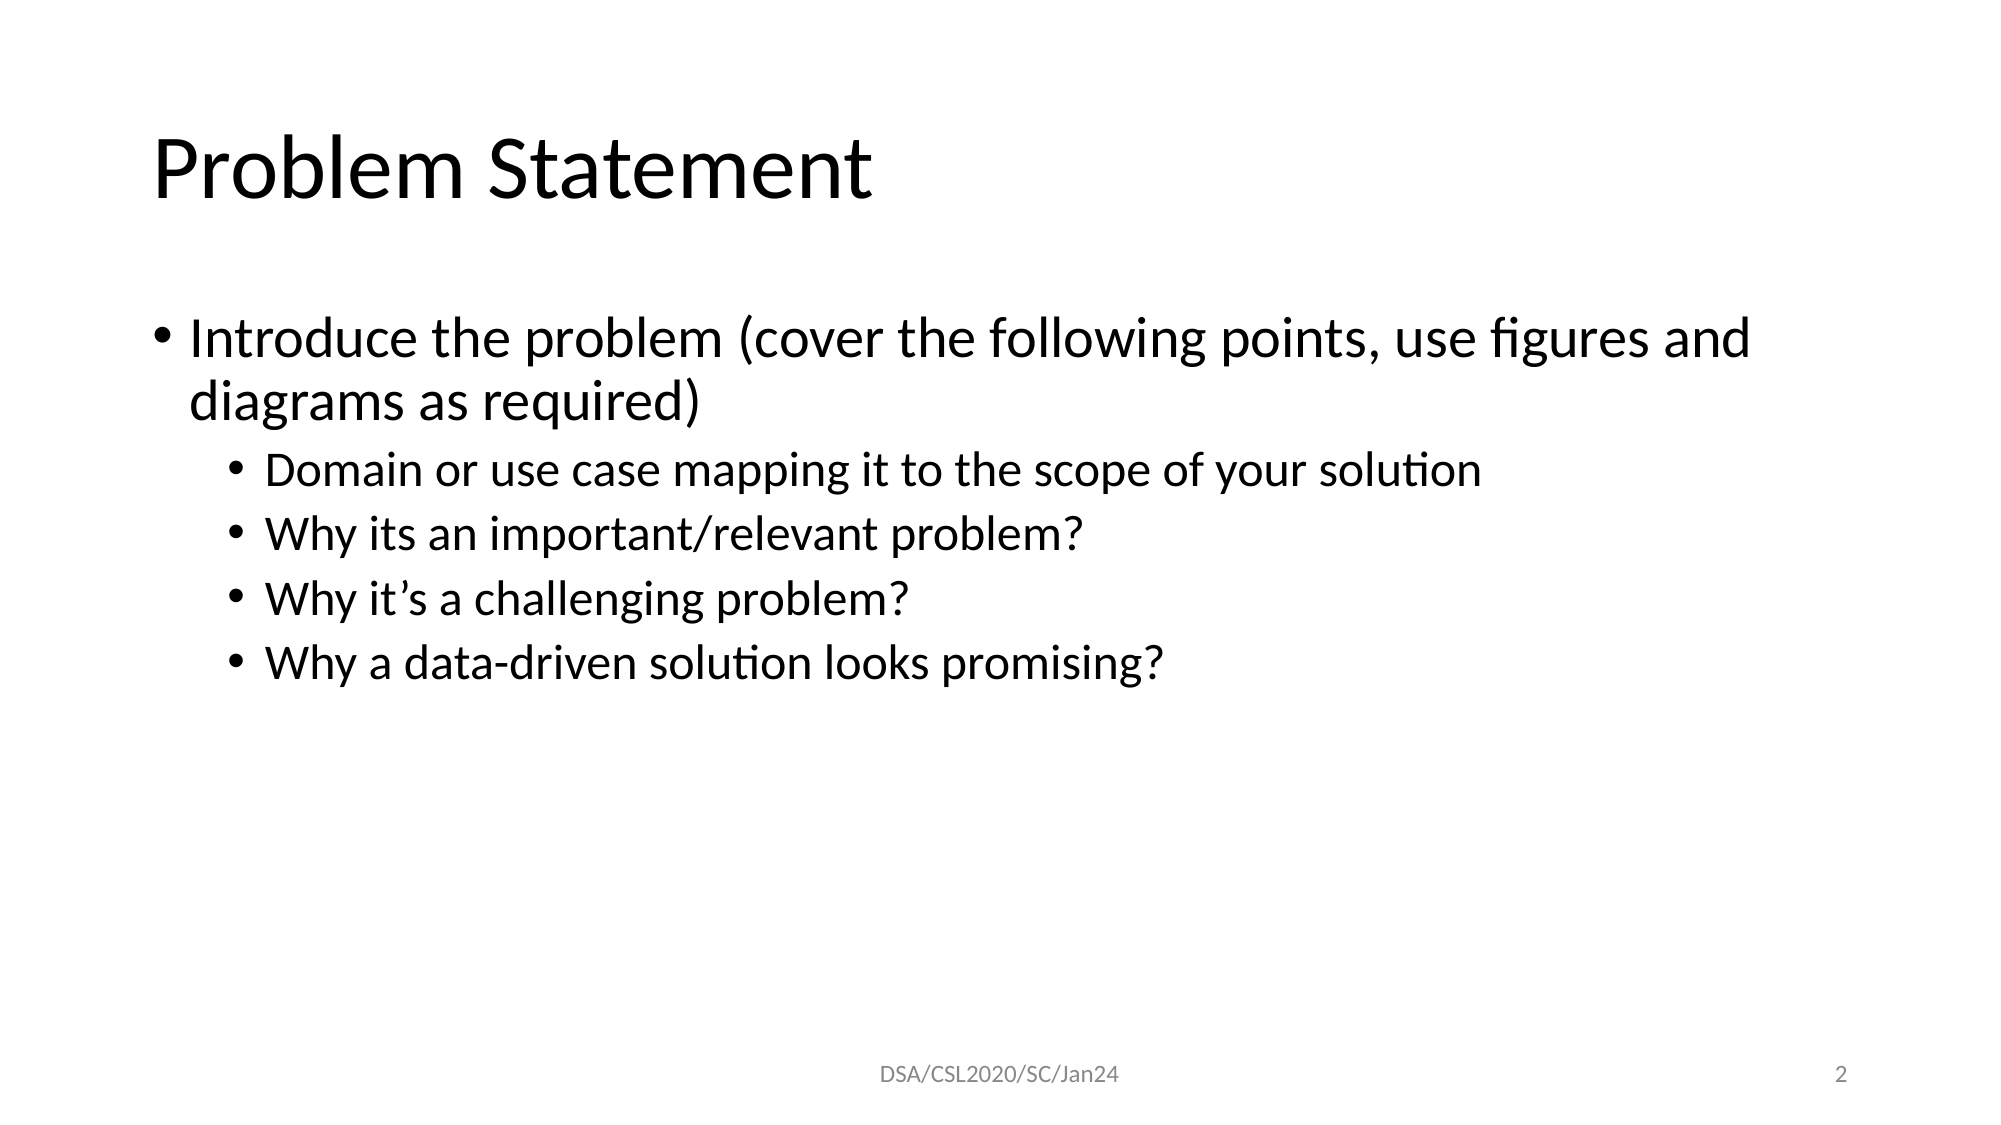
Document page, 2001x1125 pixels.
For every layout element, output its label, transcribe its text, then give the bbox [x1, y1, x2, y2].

footer DSA/CSL2020/SC/Jan24 [662, 1042, 1338, 1103]
slide_number ‹#› [1412, 1042, 1863, 1103]
list Introduce the problem (cover the following points, use figures and diagrams as required) Domain or use case mapping it to the scope of your solution Why its an important/relevant problem? Why it’s a challenging problem? Why a data-driven solution looks promising? [137, 299, 1863, 1014]
title Problem Statement [137, 59, 1863, 278]
